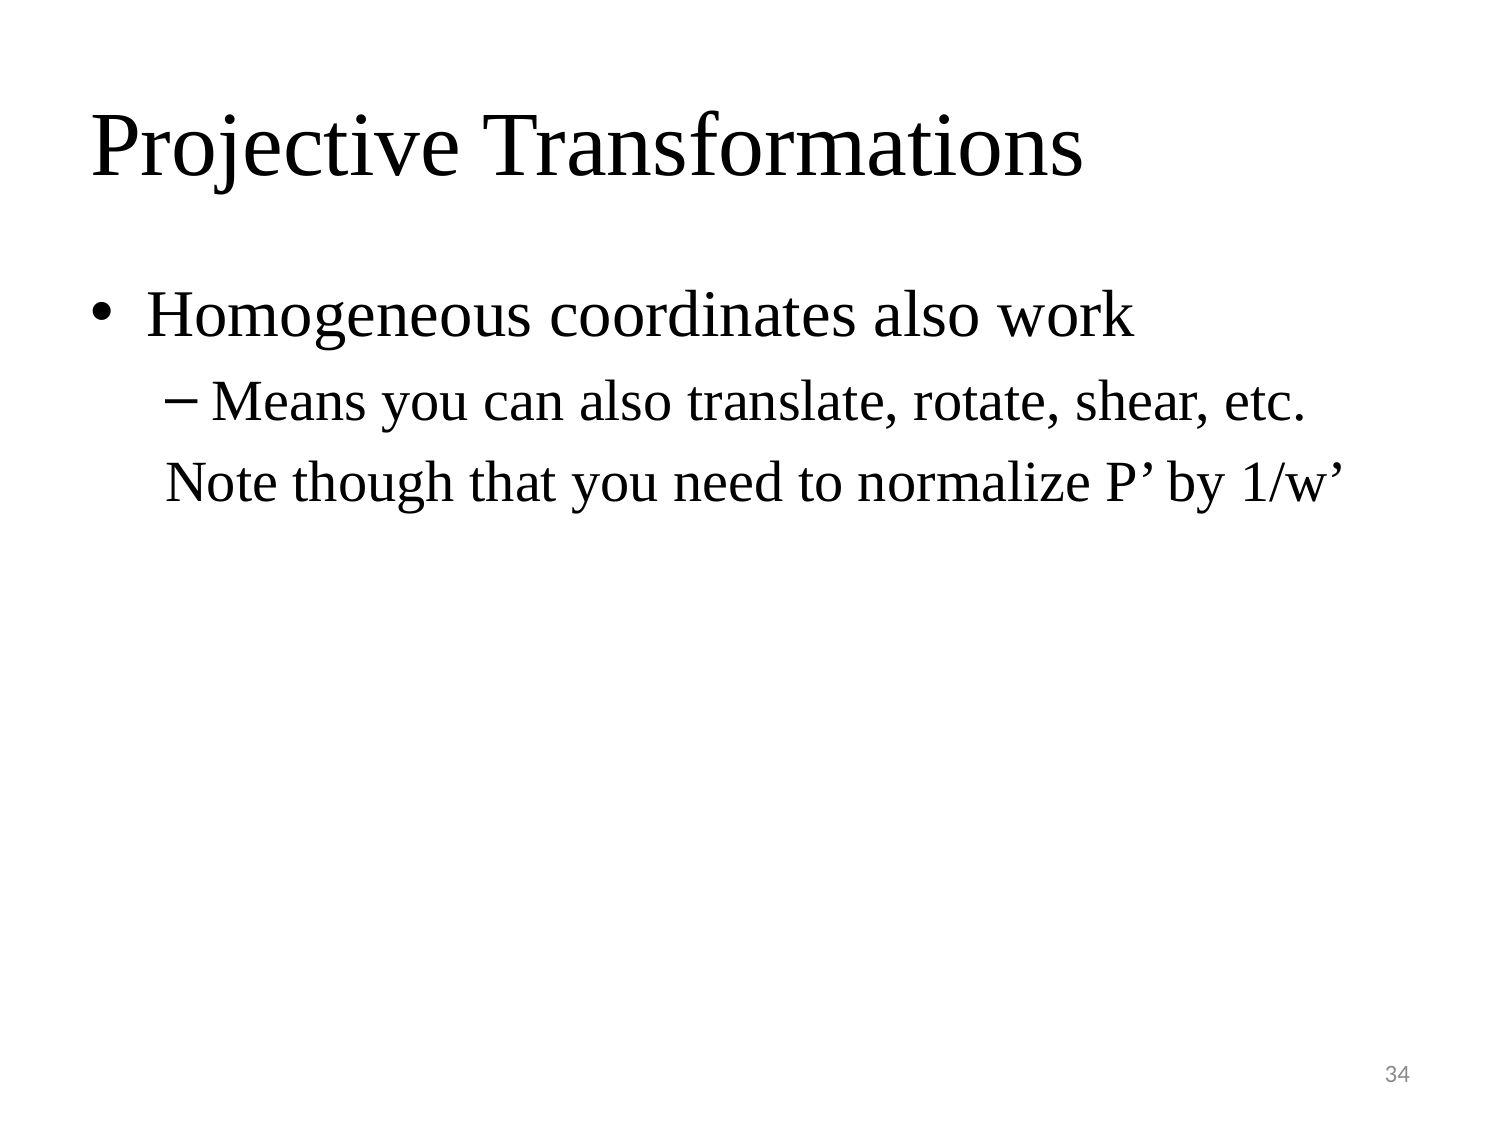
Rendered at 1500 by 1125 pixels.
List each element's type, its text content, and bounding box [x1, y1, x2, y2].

slide_number 34 [1074, 1042, 1425, 1103]
title Projective Transformations [75, 45, 1425, 233]
